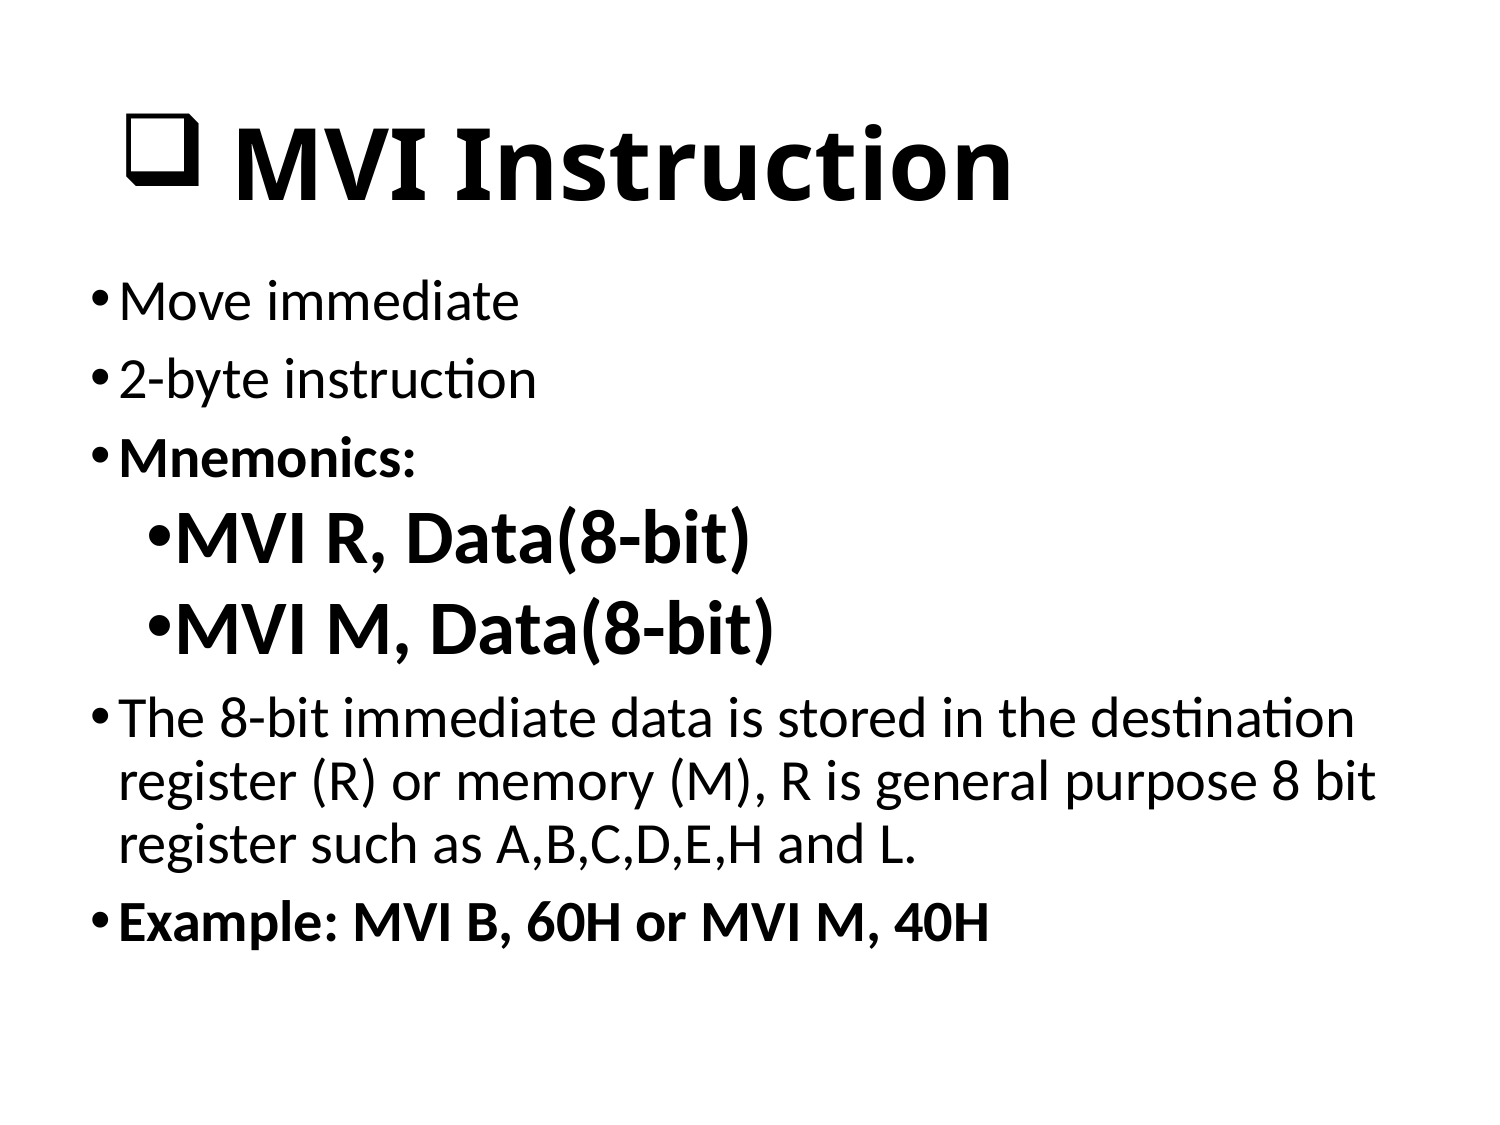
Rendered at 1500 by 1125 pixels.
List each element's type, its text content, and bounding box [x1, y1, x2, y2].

list Move immediate 2-byte instruction Mnemonics: MVI R, Data(8-bit) MVI M, Data(8-bit) The 8-bit immediate data is stored in the destination register (R) or memory (M), R is general purpose 8 bit register such as A,B,C,D,E,H and L. Example: MVI B, 60H or MVI M, 40H [75, 262, 1425, 1063]
title MVI Instruction [103, 59, 1397, 262]
